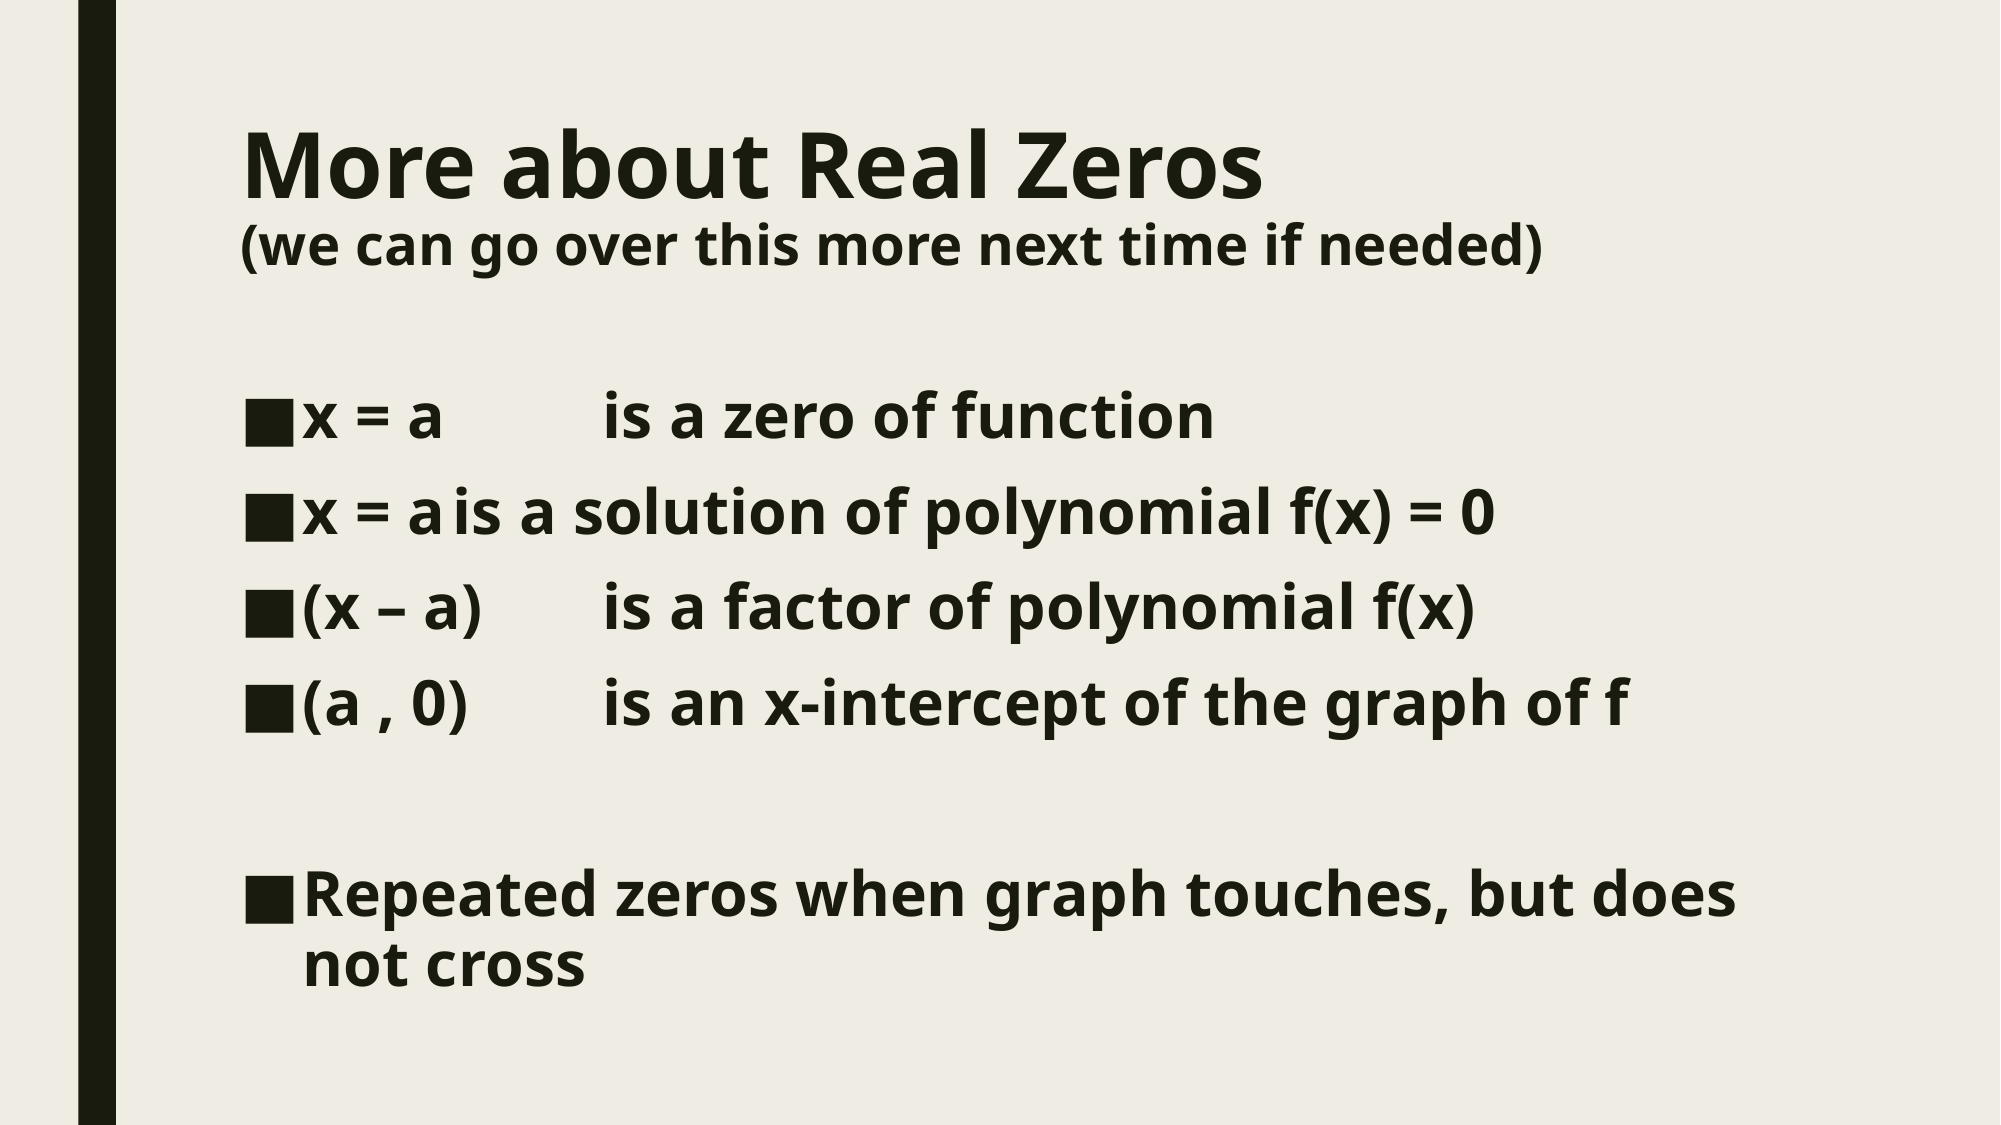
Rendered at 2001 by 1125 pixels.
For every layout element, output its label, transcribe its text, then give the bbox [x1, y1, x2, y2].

title More about Real Zeros (we can go over this more next time if needed) [225, 112, 1800, 357]
list x = a is a zero of function x = a is a solution of polynomial f(x) = 0 (x – a) is a factor of polynomial f(x) (a , 0) is an x-intercept of the graph of f Repeated zeros when graph touches, but does not cross [225, 375, 1800, 963]
